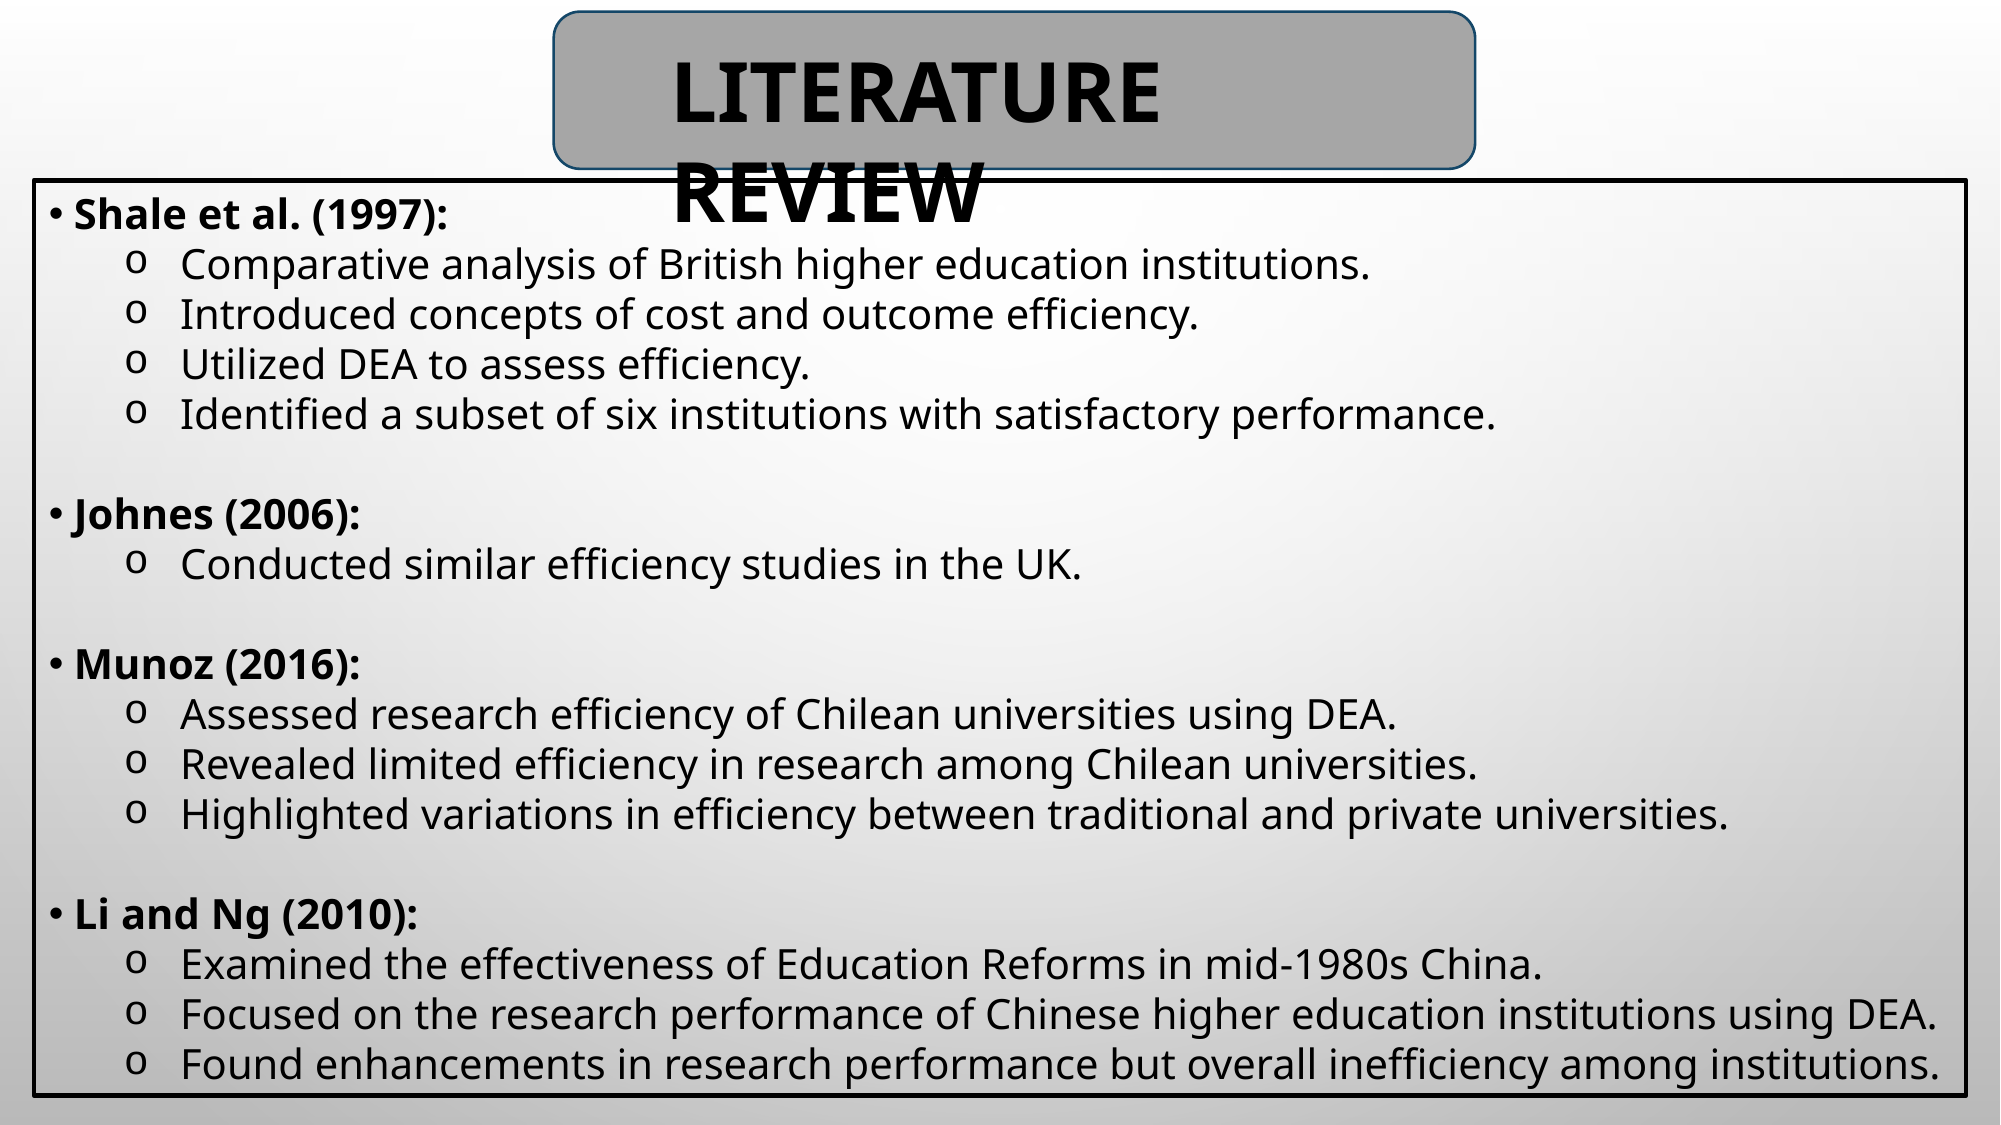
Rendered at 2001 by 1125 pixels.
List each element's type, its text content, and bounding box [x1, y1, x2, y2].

text_box [552, 10, 1477, 171]
text_box LITERATURE REVIEW [655, 32, 1445, 180]
picture [0, 0, 2000, 1125]
text_box Shale et al. (1997): Comparative analysis of British higher education institutions. Introduced concepts of cost and outcome efficiency. Utilized DEA to assess efficiency. Identified a subset of six institutions with satisfactory performance. Johnes (2006): Conducted similar efficiency studies in the UK. Munoz (2016): Assessed research efficiency of Chilean universities using DEA. Revealed limited efficiency in research among Chilean universities. Highlighted variations in efficiency between traditional and private universities. Li and Ng (2010): Examined the effectiveness of Education Reforms in mid-1980s China. Focused on the research performance of Chinese higher education institutions using DEA. Found enhancements in research performance but overall inefficiency among institutions. [33, 180, 1967, 1096]
